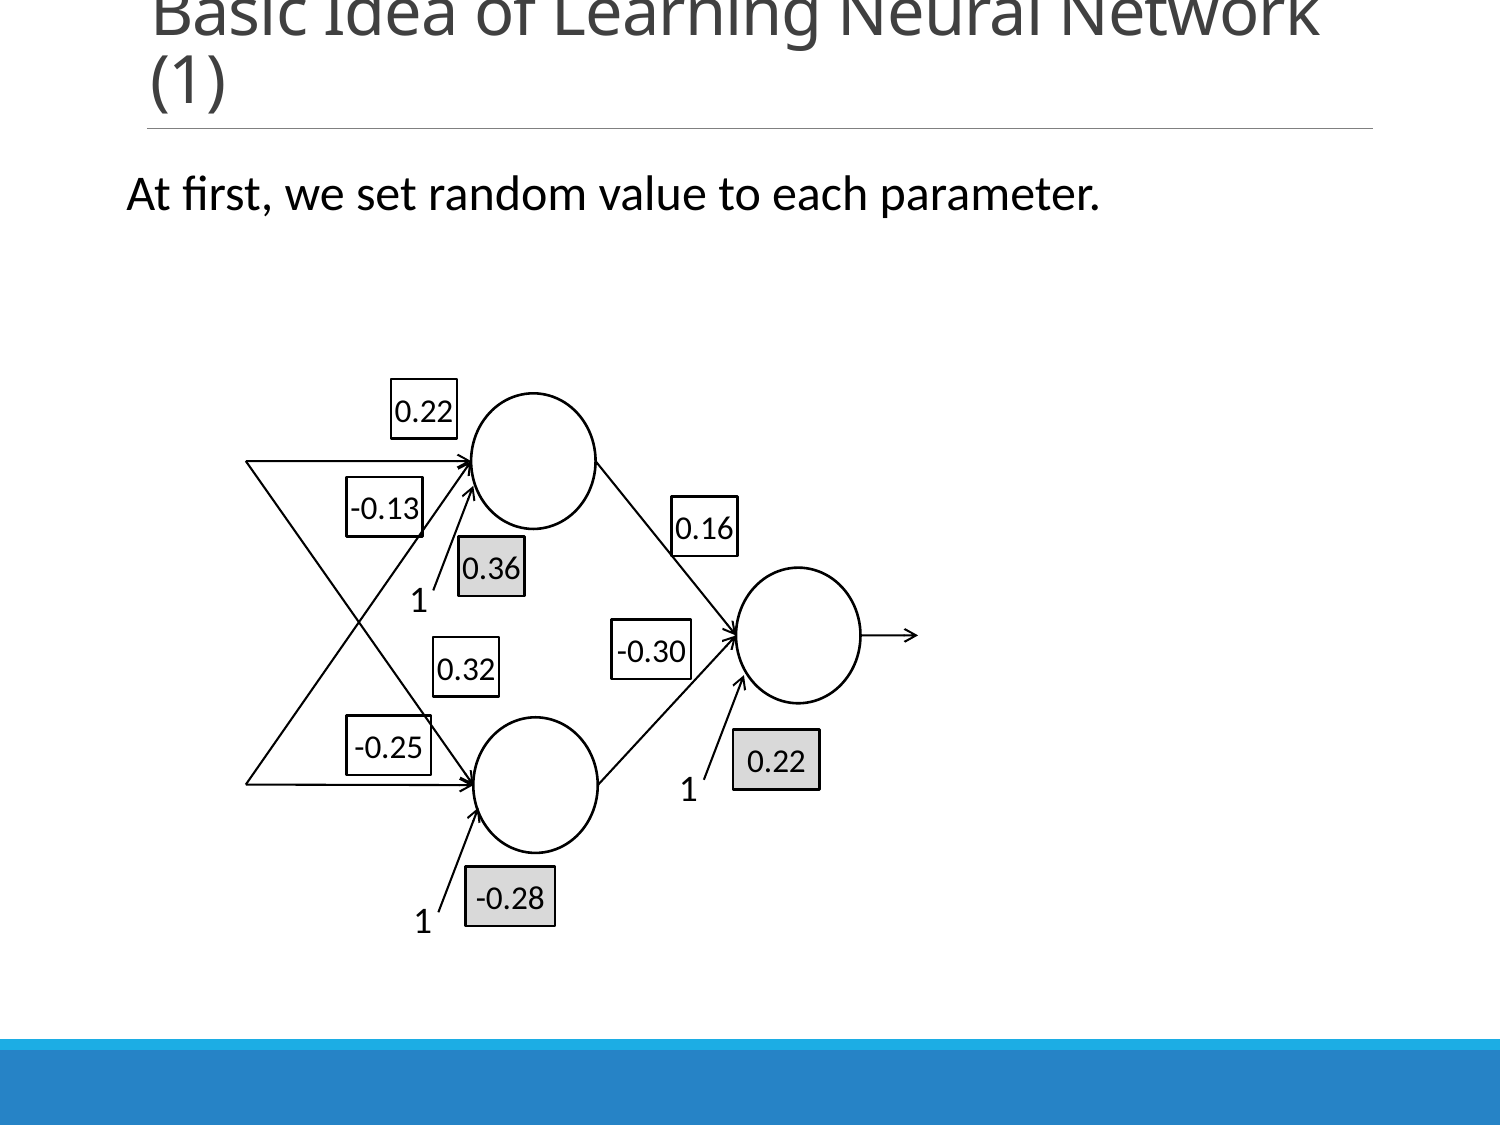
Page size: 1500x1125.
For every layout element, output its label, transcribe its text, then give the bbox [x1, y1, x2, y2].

text_box -0.28 [464, 865, 556, 927]
text_box 0.32 [484, 636, 500, 698]
text_box At first, we set random value to each parameter. [111, 153, 1117, 229]
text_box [597, 634, 737, 786]
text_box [245, 465, 472, 784]
text_box 1 [663, 795, 713, 817]
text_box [595, 460, 737, 636]
title Basic Idea of Learning Neural Network (1) [135, 26, 1373, 125]
text_box 1 [398, 888, 448, 949]
text_box [744, 566, 862, 705]
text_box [437, 807, 479, 913]
text_box [248, 462, 472, 467]
text_box [472, 715, 599, 855]
text_box 0.22 [743, 728, 821, 791]
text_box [703, 674, 745, 781]
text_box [432, 485, 474, 591]
text_box [469, 392, 597, 531]
text_box 0.36 [484, 535, 526, 597]
text_box 0.22 [390, 378, 458, 440]
